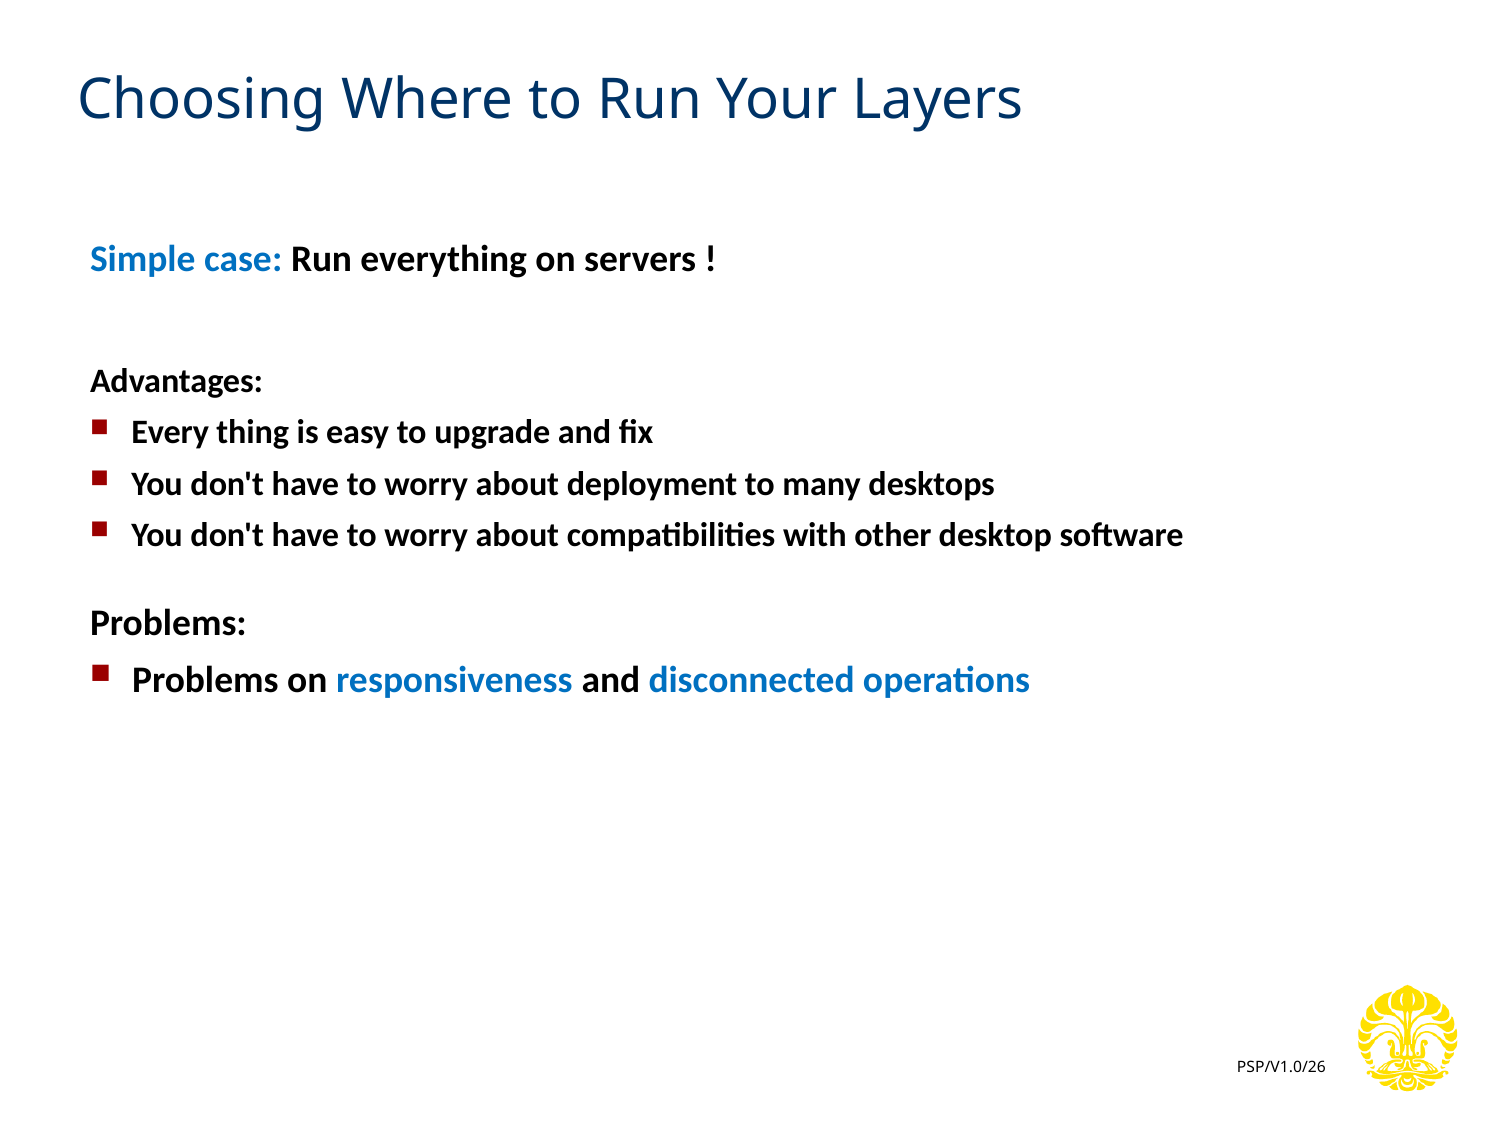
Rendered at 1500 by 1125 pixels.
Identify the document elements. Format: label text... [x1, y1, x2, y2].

title Choosing Where to Run Your Layers [62, 54, 1402, 138]
text_box Advantages: Every thing is easy to upgrade and fix You don't have to worry about deployment to many desktops You don't have to worry about compatibilities with other desktop software [74, 351, 1443, 561]
list Simple case: Run everything on servers ! [75, 226, 1443, 351]
text_box Problems: Problems on responsiveness and disconnected operations [74, 590, 1443, 727]
